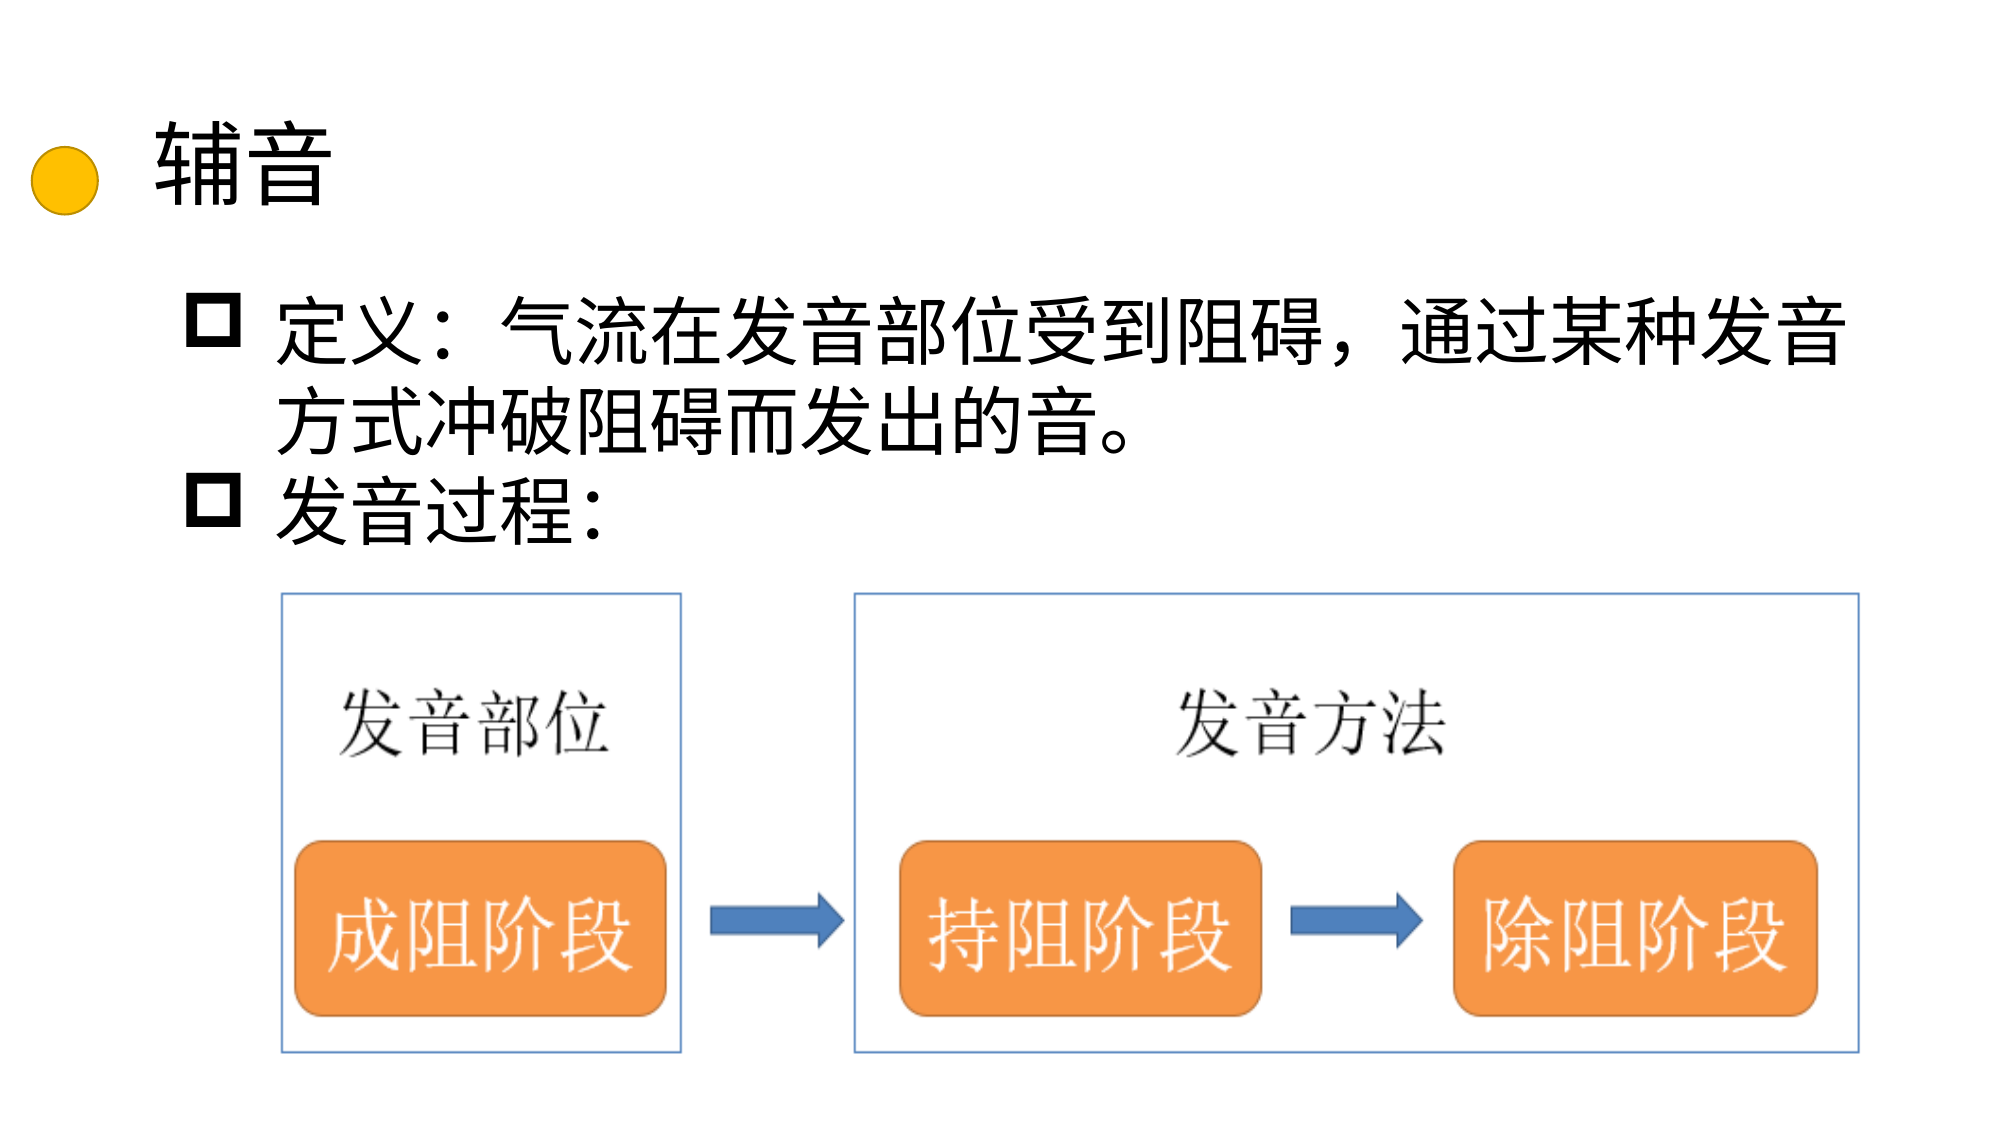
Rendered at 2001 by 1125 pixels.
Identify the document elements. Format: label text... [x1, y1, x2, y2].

text_box 定义：气流在发音部位受到阻碍，通过某种发音方式冲破阻碍而发出的音。 发音过程： [165, 277, 1891, 562]
picture [271, 577, 1879, 1066]
text_box [30, 145, 99, 216]
title 辅音 [137, 59, 1863, 278]
